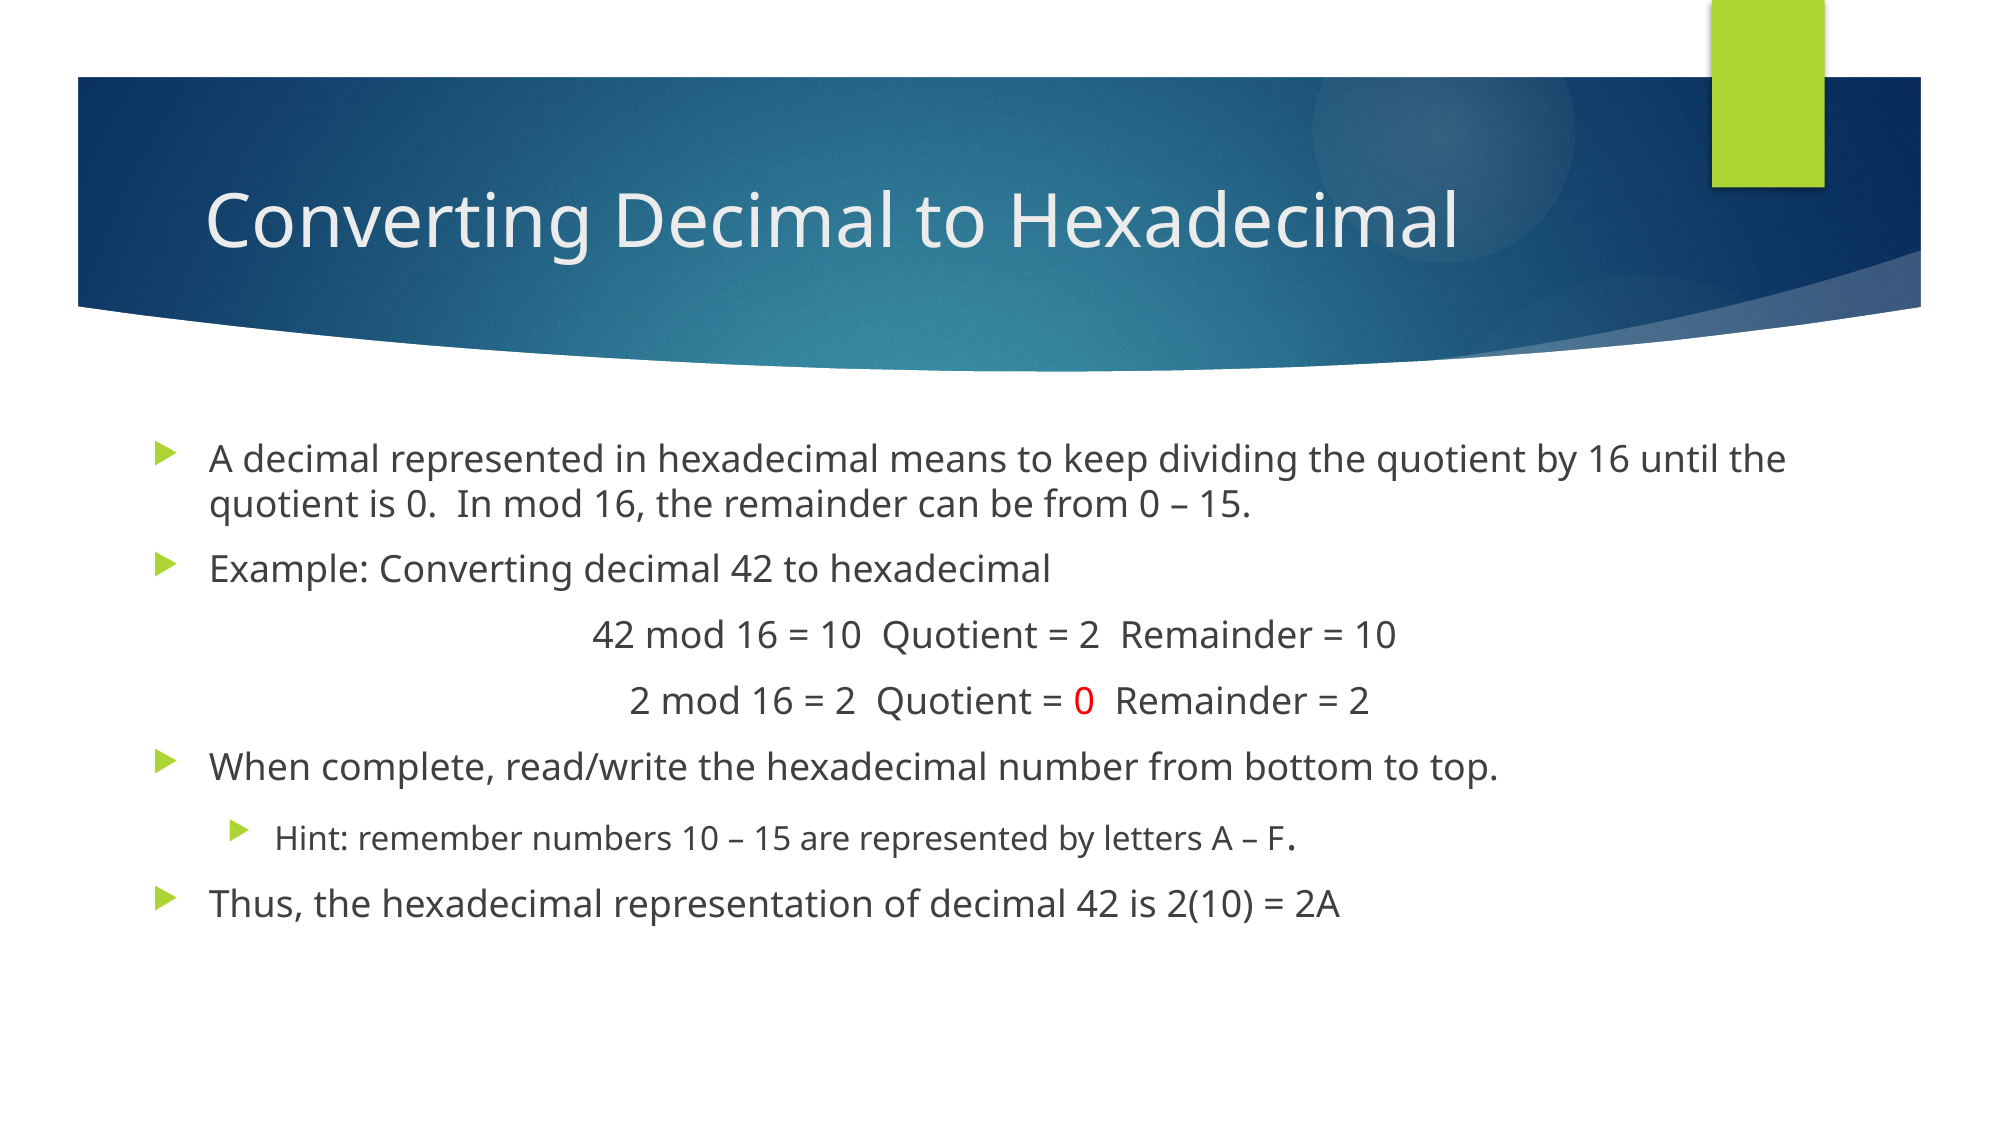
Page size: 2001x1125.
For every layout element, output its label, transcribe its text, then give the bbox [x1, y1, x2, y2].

title Converting Decimal to Hexadecimal [189, 159, 1627, 276]
list A decimal represented in hexadecimal means to keep dividing the quotient by 16 until the quotient is 0. In mod 16, the remainder can be from 0 – 15. Example: Converting decimal 42 to hexadecimal 42 mod 16 = 10 Quotient = 2 Remainder = 10 2 mod 16 = 2 Quotient = 0 Remainder = 2 When complete, read/write the hexadecimal number from bottom to top. Hint: remember numbers 10 – 15 are represented by letters A – F. Thus, the hexadecimal representation of decimal 42 is 2(10) = 2A [137, 427, 1863, 983]
